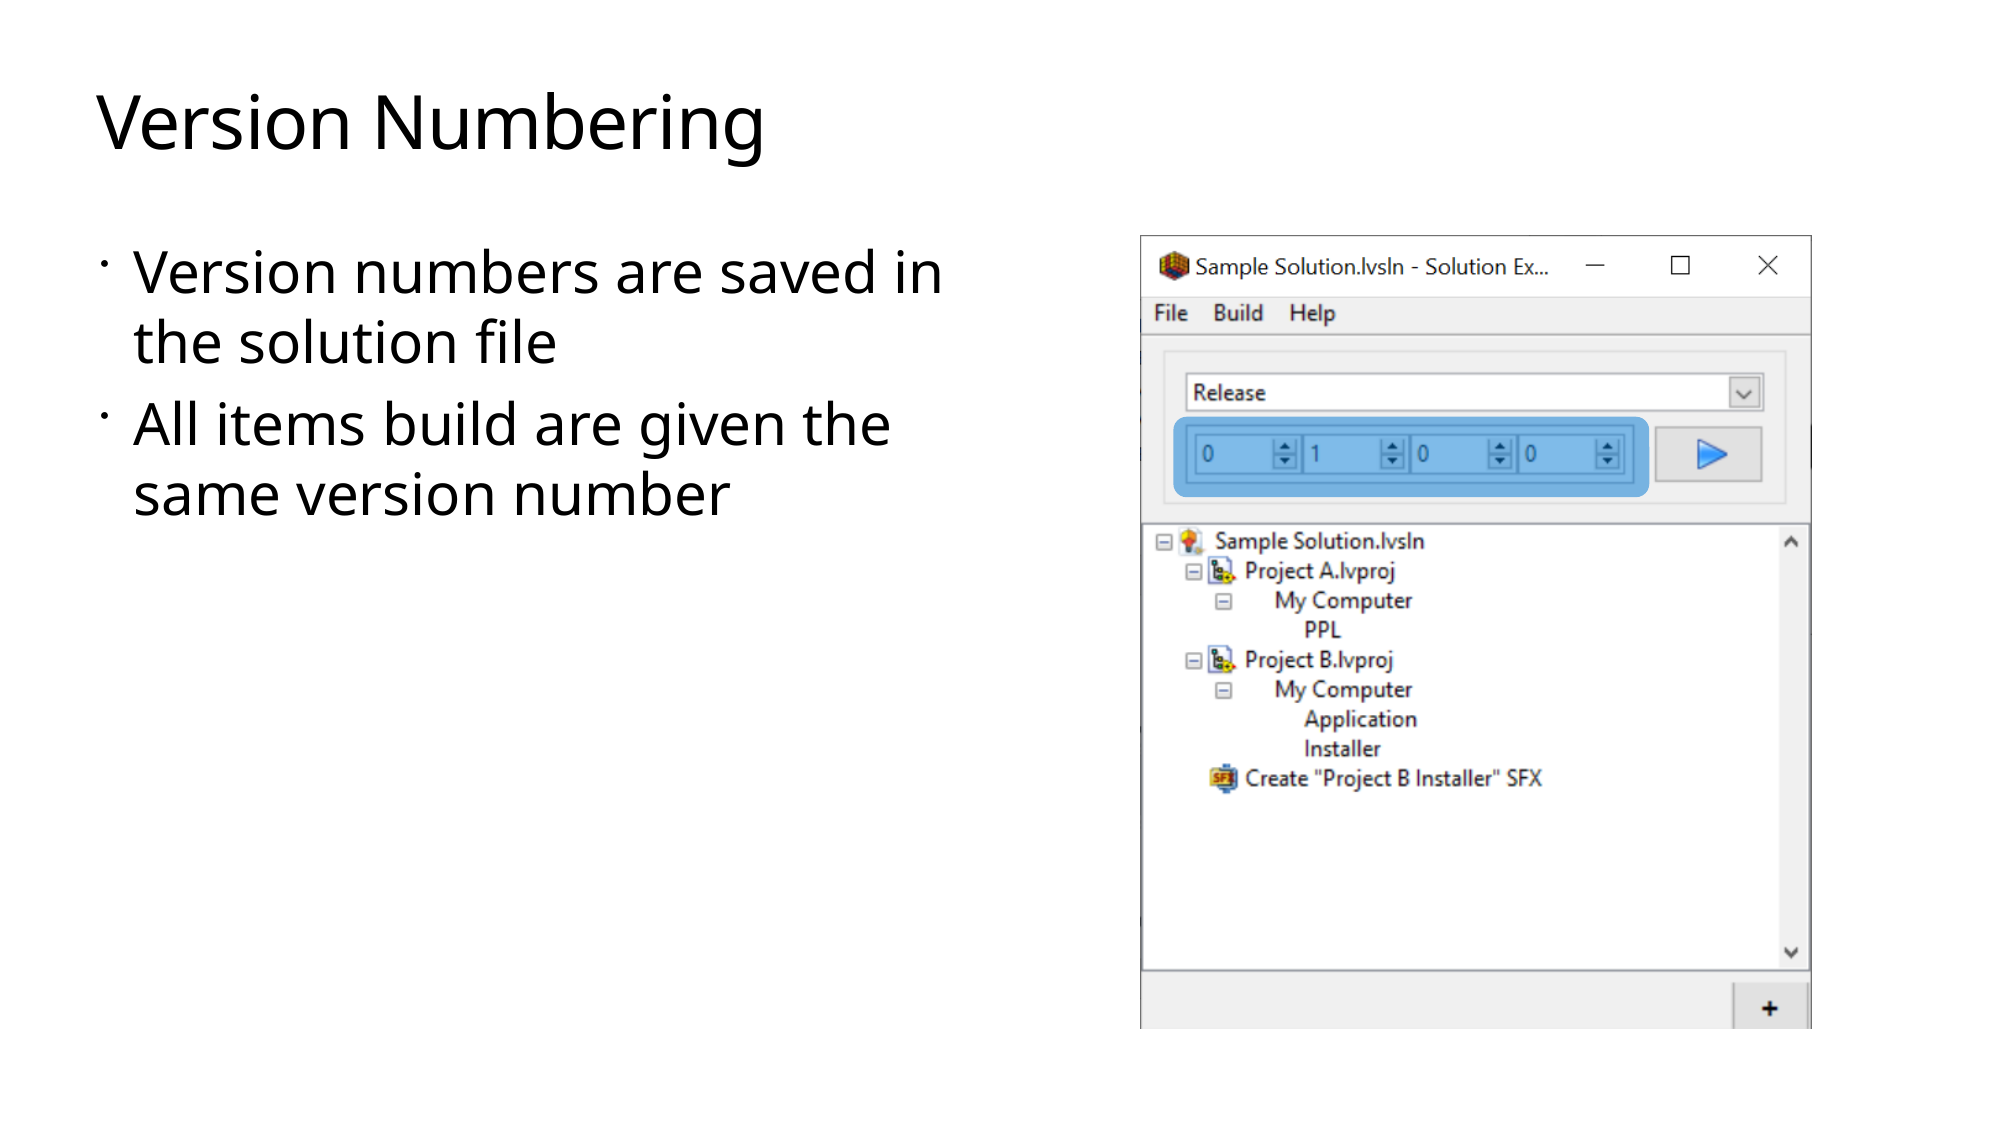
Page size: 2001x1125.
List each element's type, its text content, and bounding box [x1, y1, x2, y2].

title Version Numbering [96, 75, 1904, 166]
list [1140, 235, 1812, 1029]
list Version numbers are saved in the solution file All items build are given the same version number [95, 235, 951, 533]
